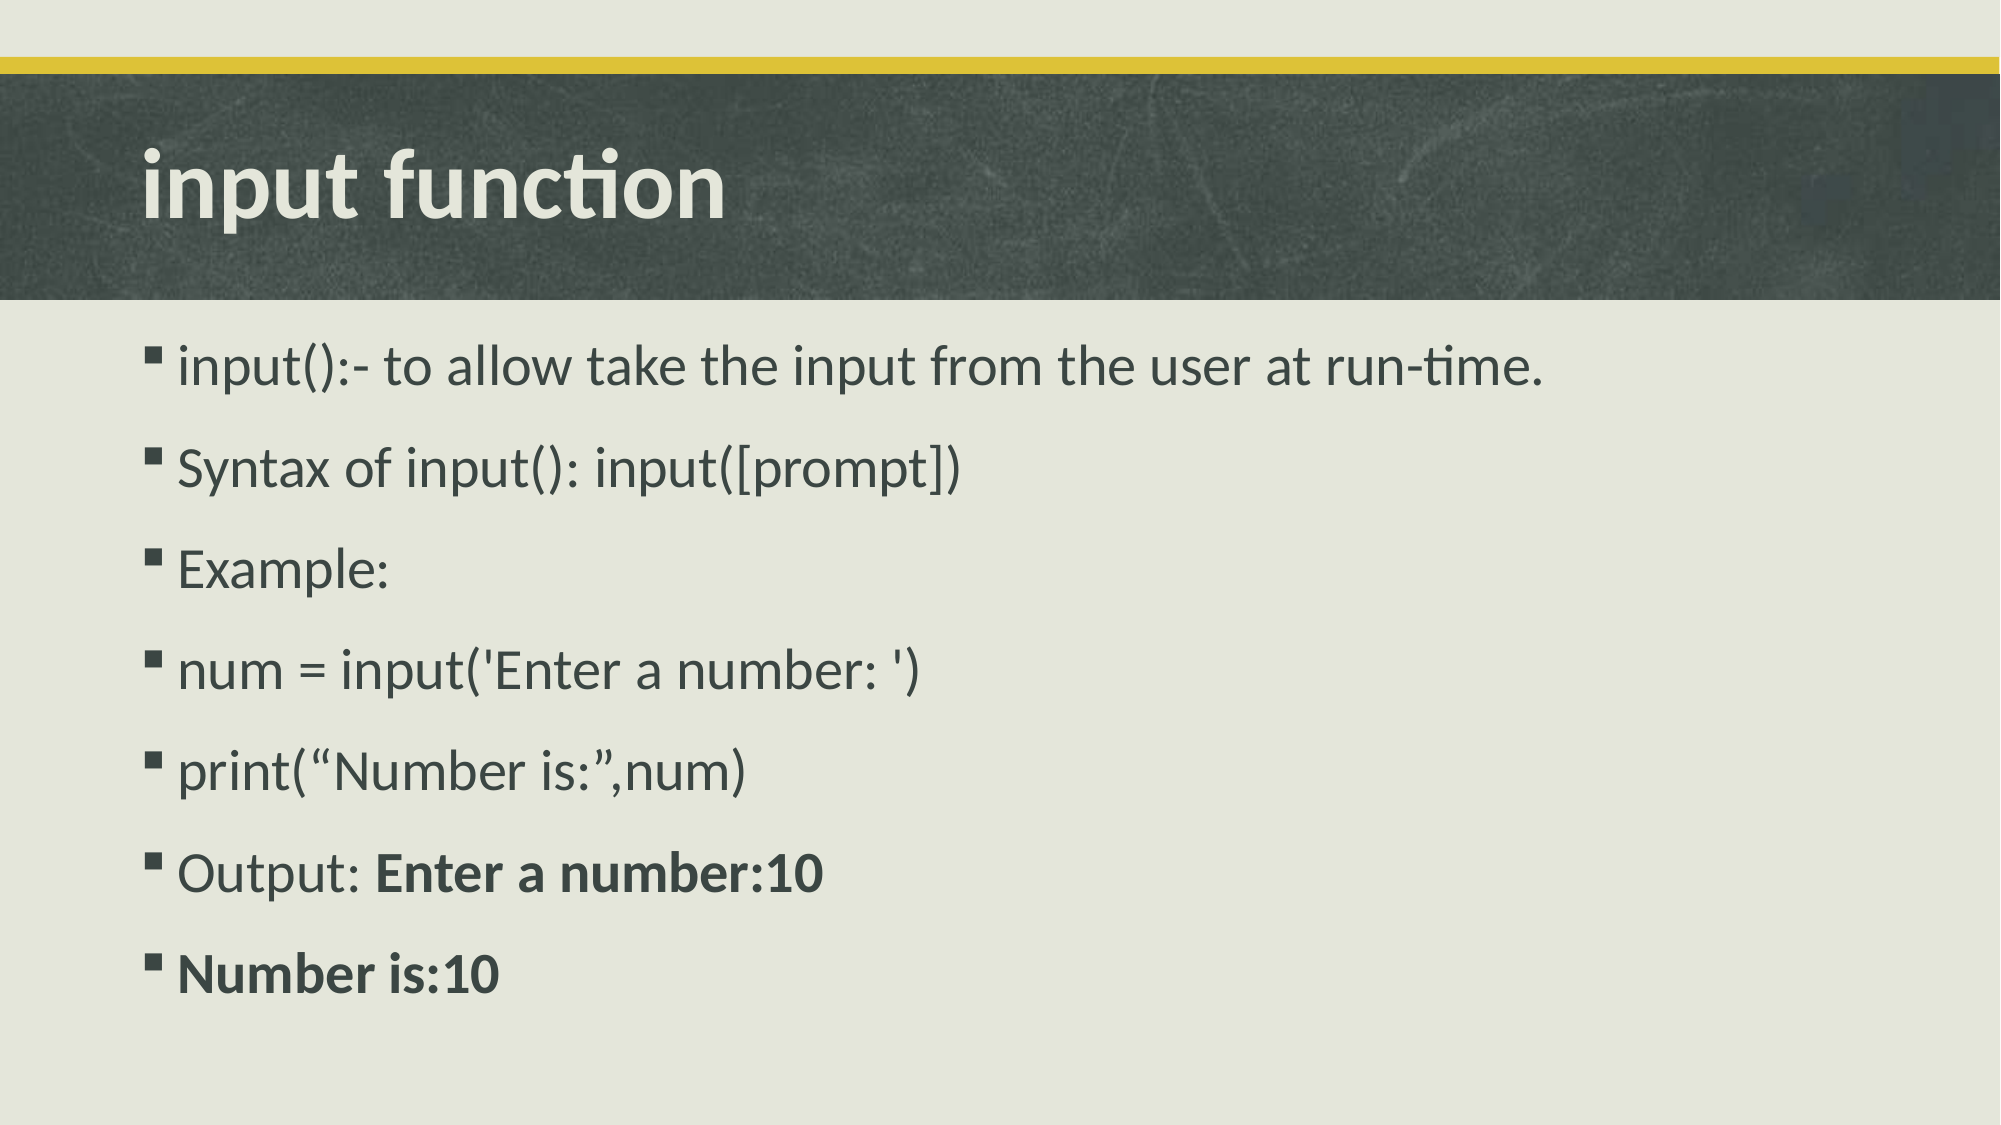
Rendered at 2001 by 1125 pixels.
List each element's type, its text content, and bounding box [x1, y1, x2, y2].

text_box input():- to allow take the input from the user at run-time. Syntax of input(): input([prompt]) Example: num = input('Enter a number: ') print(“Number is:”,num) Output: Enter a number:10 Number is:10 [137, 293, 1554, 1006]
picture [0, 74, 2000, 300]
title input function [137, 99, 1864, 307]
